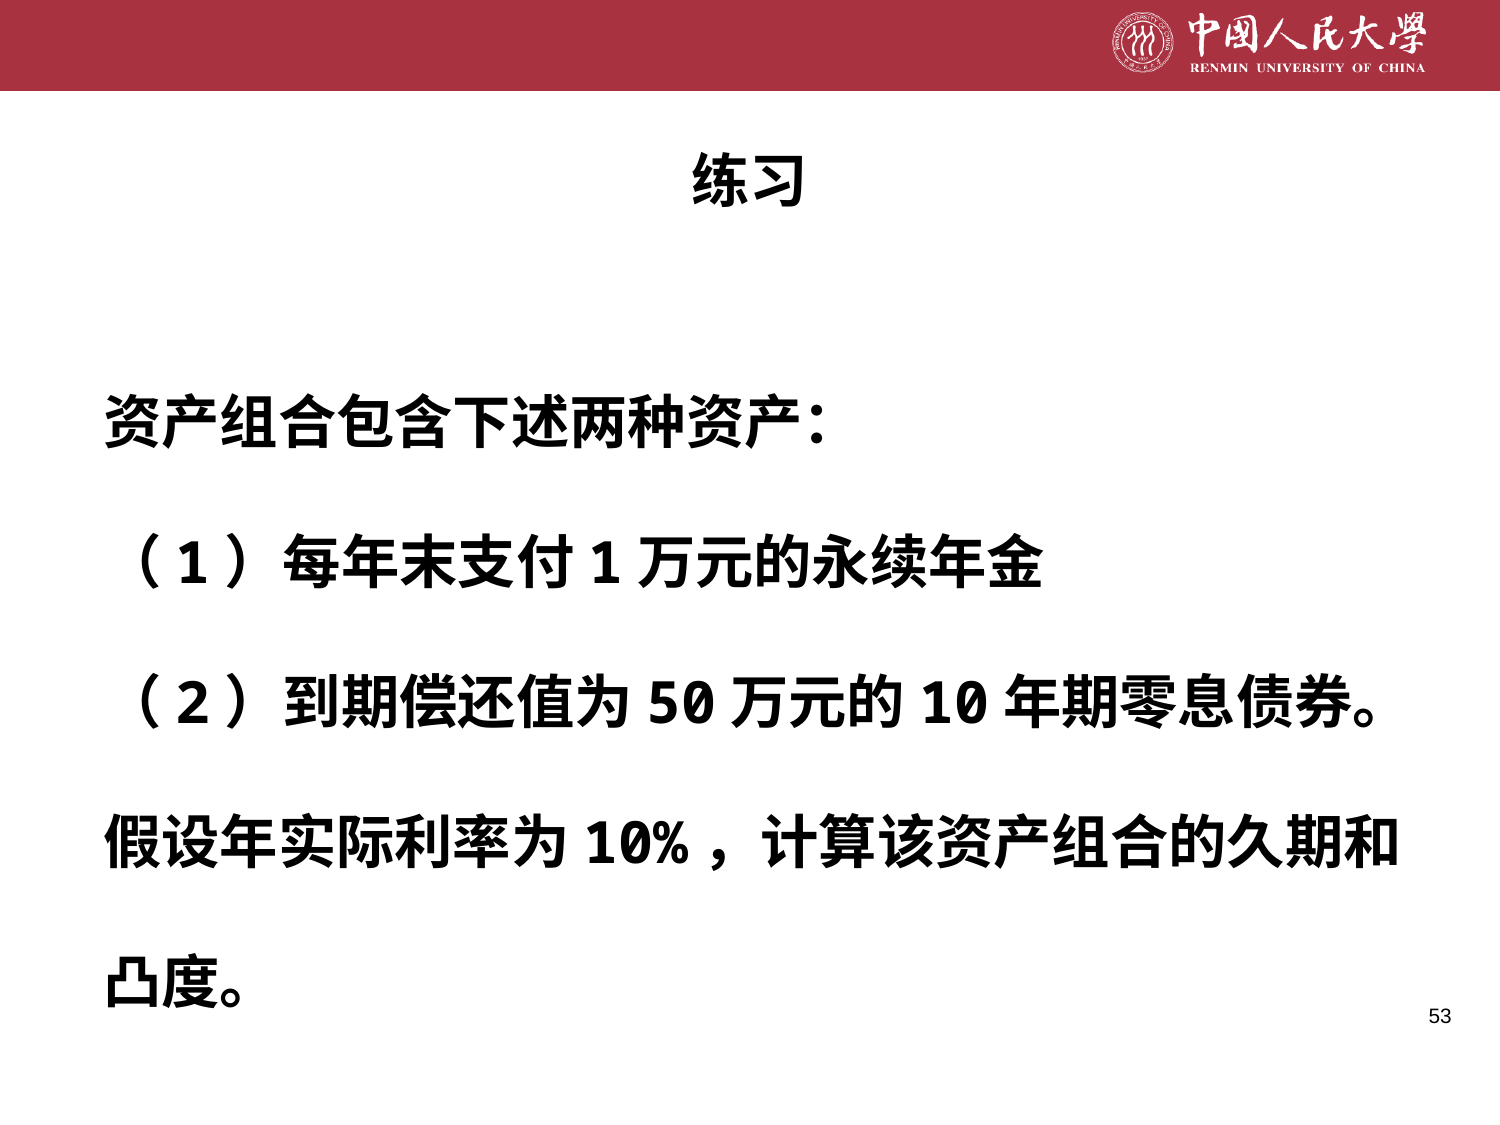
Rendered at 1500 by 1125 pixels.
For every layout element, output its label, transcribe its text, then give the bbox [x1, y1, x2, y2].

text_box 53 [1116, 995, 1467, 1071]
title 练习 [75, 137, 1425, 233]
list 资产组合包含下述两种资产： （1）每年末支付1万元的永续年金 （2）到期偿还值为50万元的10年期零息债券。 假设年实际利率为10%，计算该资产组合的久期和凸度。 [88, 308, 1439, 1068]
picture [0, 0, 1500, 91]
